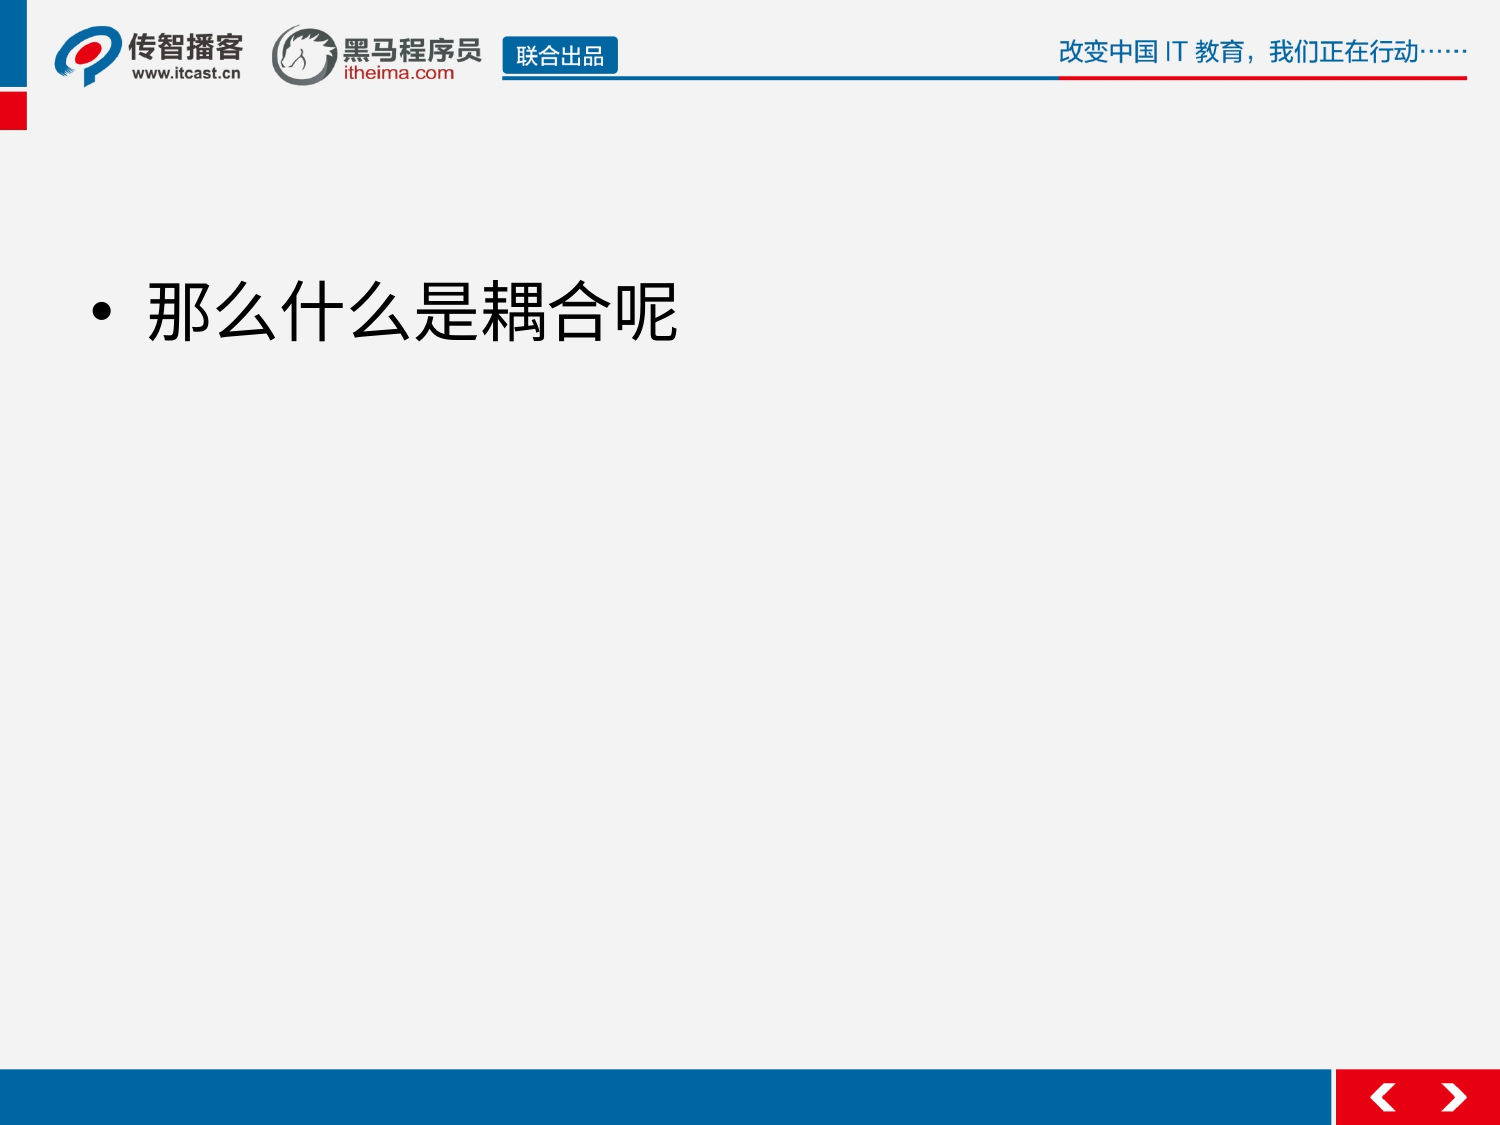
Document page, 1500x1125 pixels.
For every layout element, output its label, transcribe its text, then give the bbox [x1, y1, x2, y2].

list 那么什么是耦合呢 [75, 262, 1425, 1005]
picture [0, 0, 1500, 1125]
